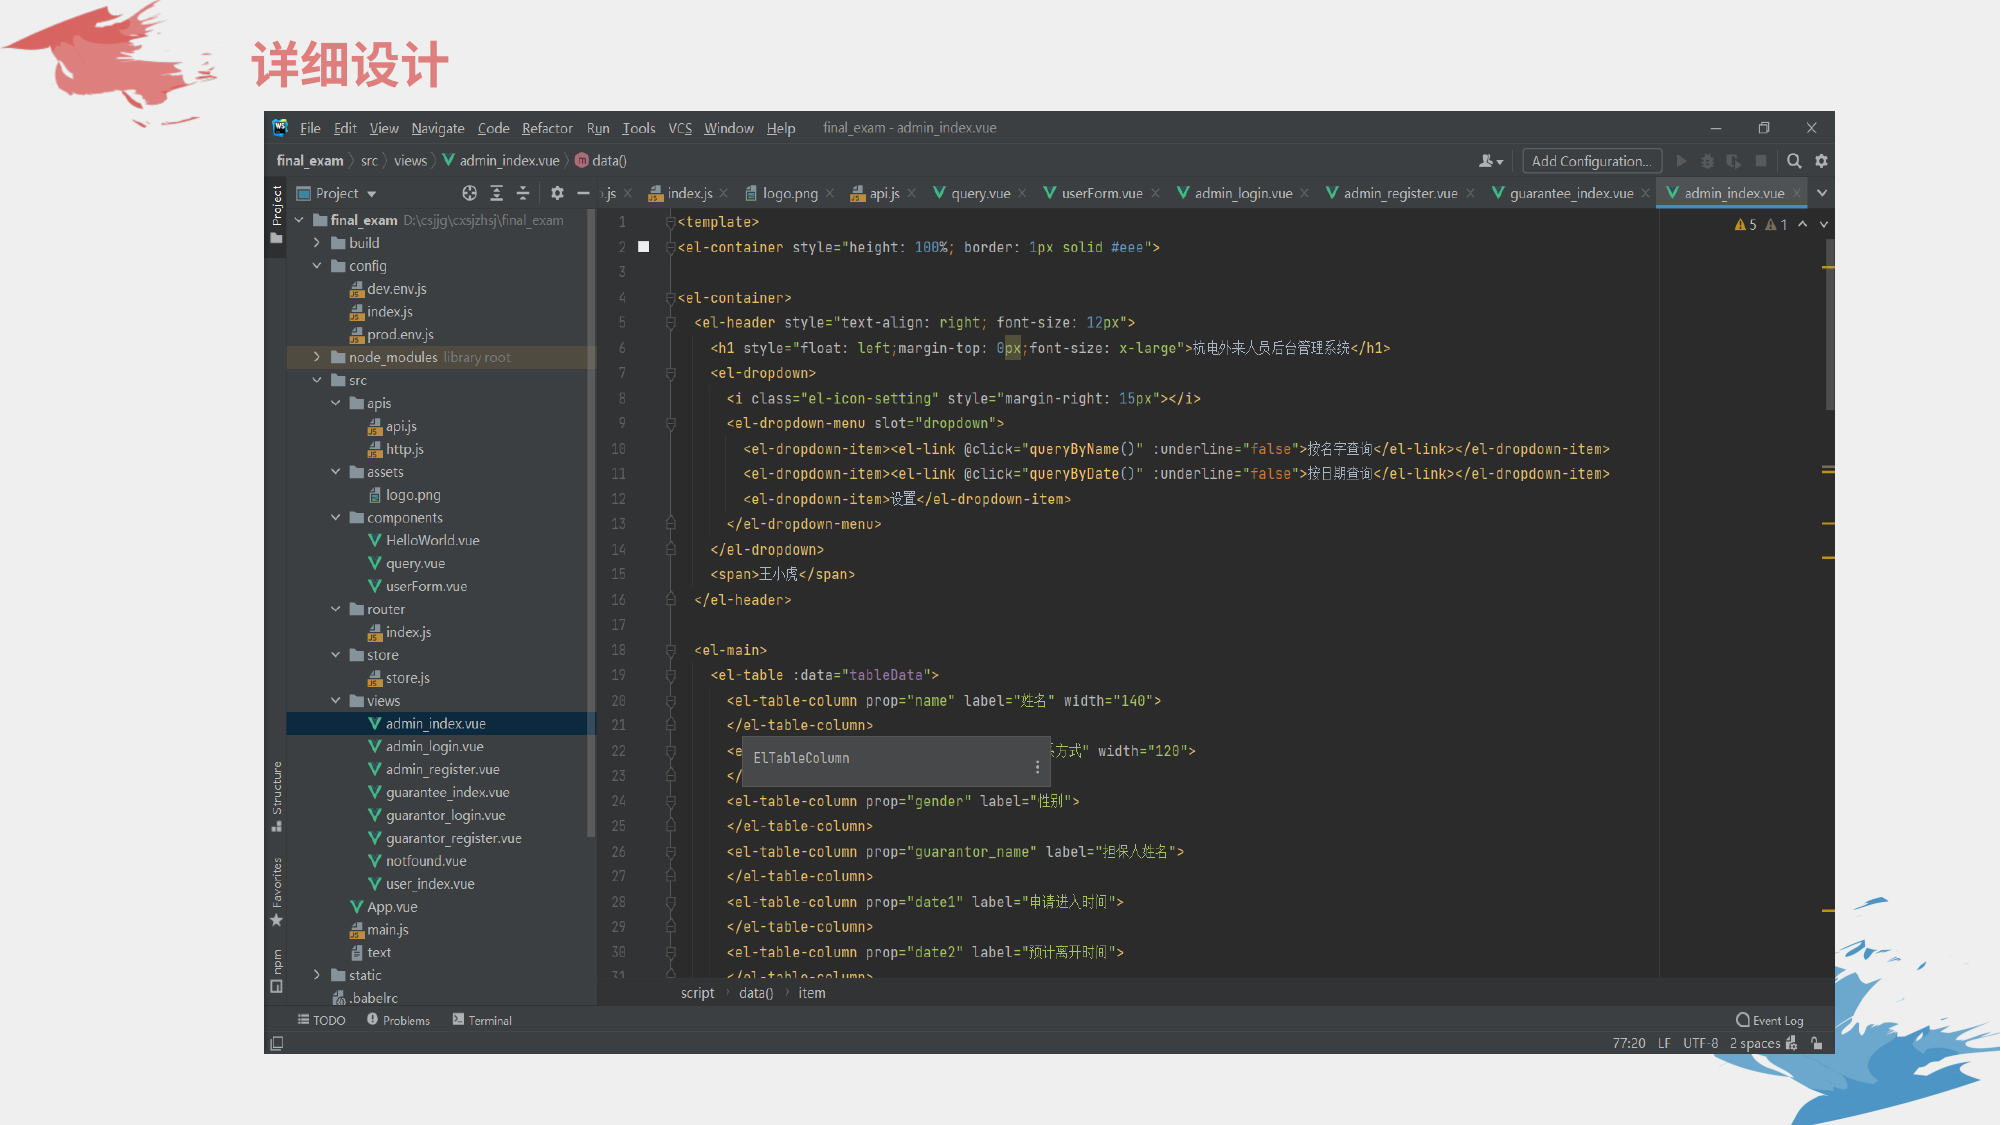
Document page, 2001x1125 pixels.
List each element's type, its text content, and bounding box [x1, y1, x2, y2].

picture [264, 111, 2000, 1125]
text_box 详细设计 [235, 25, 466, 101]
picture [0, 0, 224, 128]
